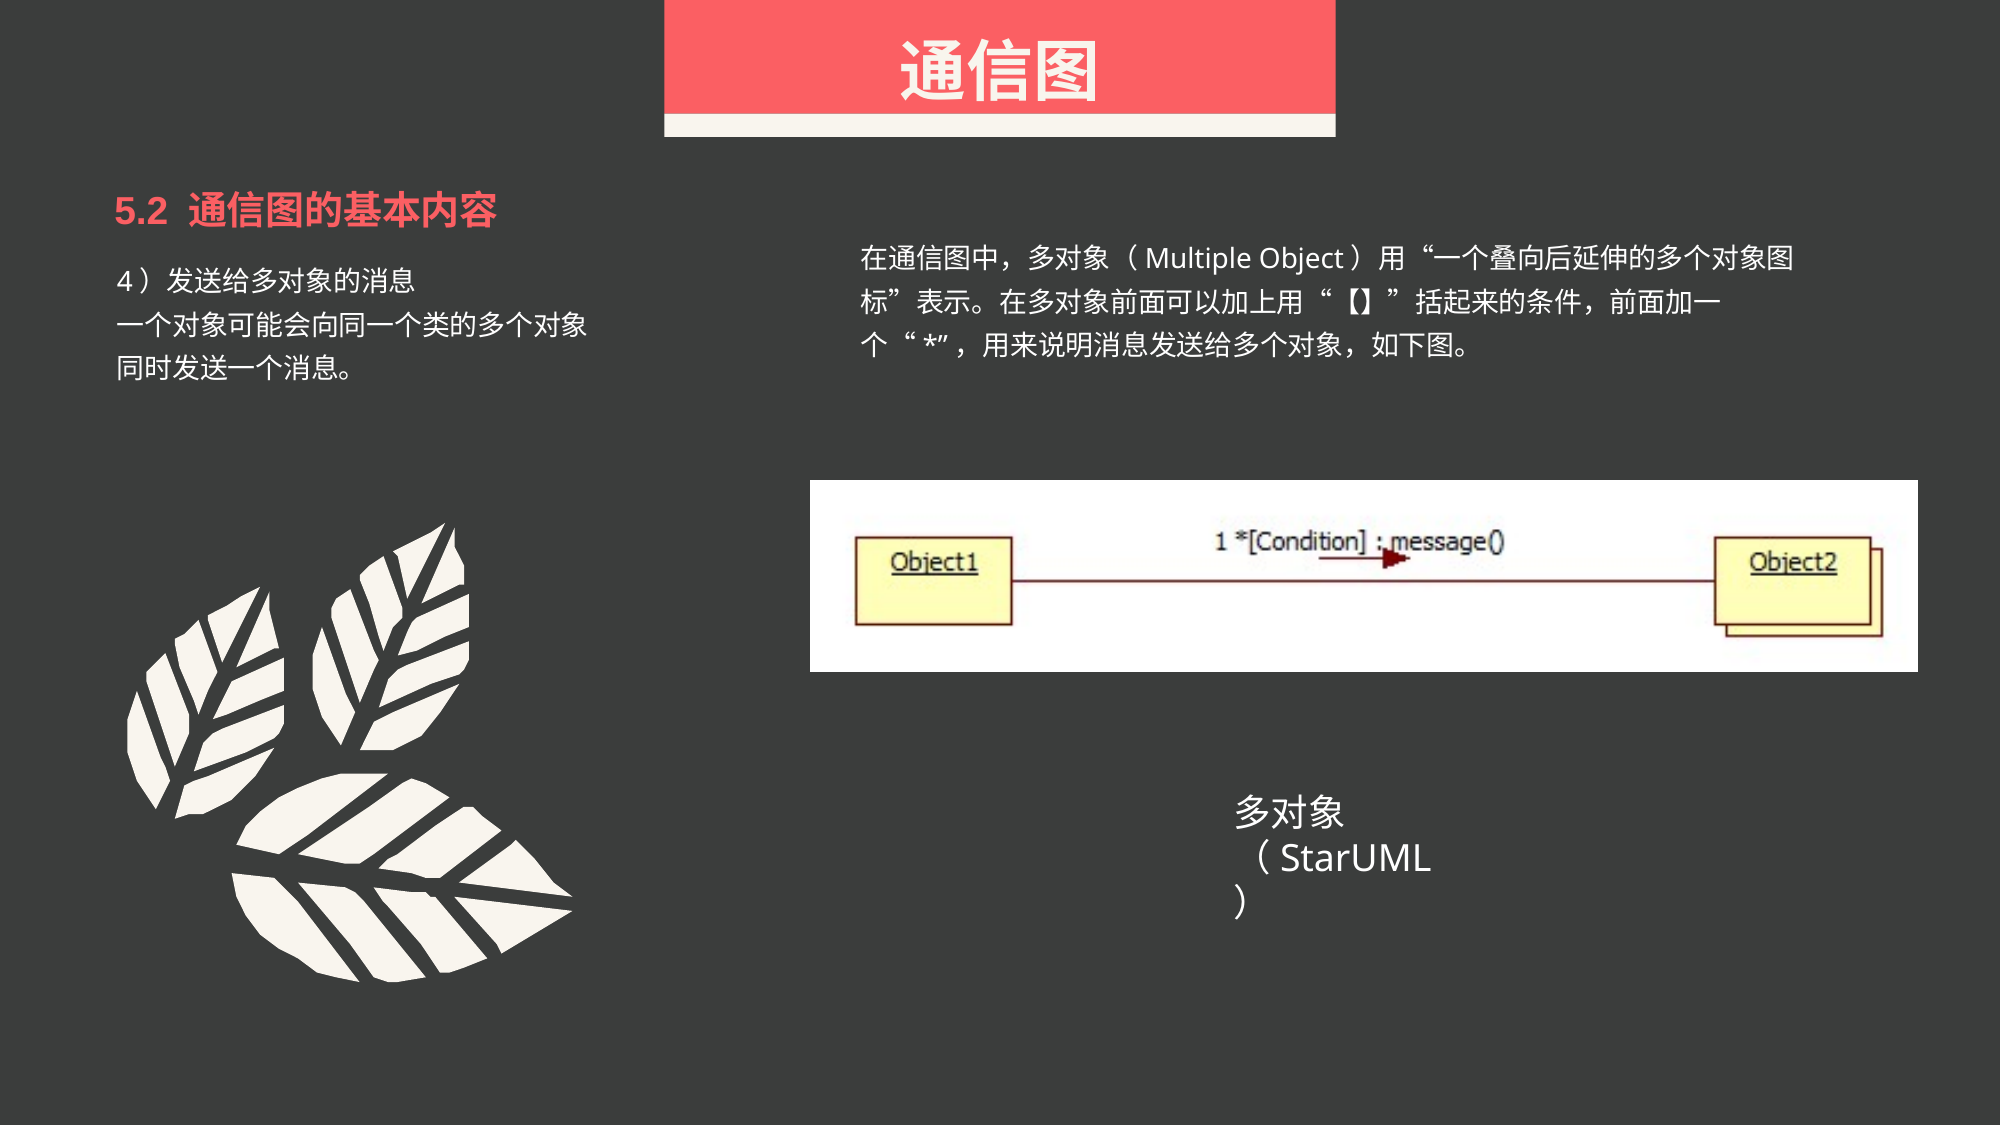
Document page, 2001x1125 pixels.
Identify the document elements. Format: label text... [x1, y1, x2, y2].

text_box 在通信图中，多对象（Multiple Object）用“一个叠向后延伸的多个对象图标”表示。在多对象前面可以加上用“【】”括起来的条件，前面加一个“*”，用来说明消息发送给多个对象，如下图。 [845, 223, 1855, 369]
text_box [127, 522, 573, 982]
text_box 多对象（StarUML） [1218, 781, 1483, 932]
list 通信图 [664, 0, 1336, 114]
text_box 4）发送给多对象的消息 一个对象可能会向同一个类的多个对象同时发送一个消息。 [102, 246, 628, 392]
picture [810, 480, 1918, 673]
text_box 5.2 通信图的基本内容 [99, 164, 513, 240]
